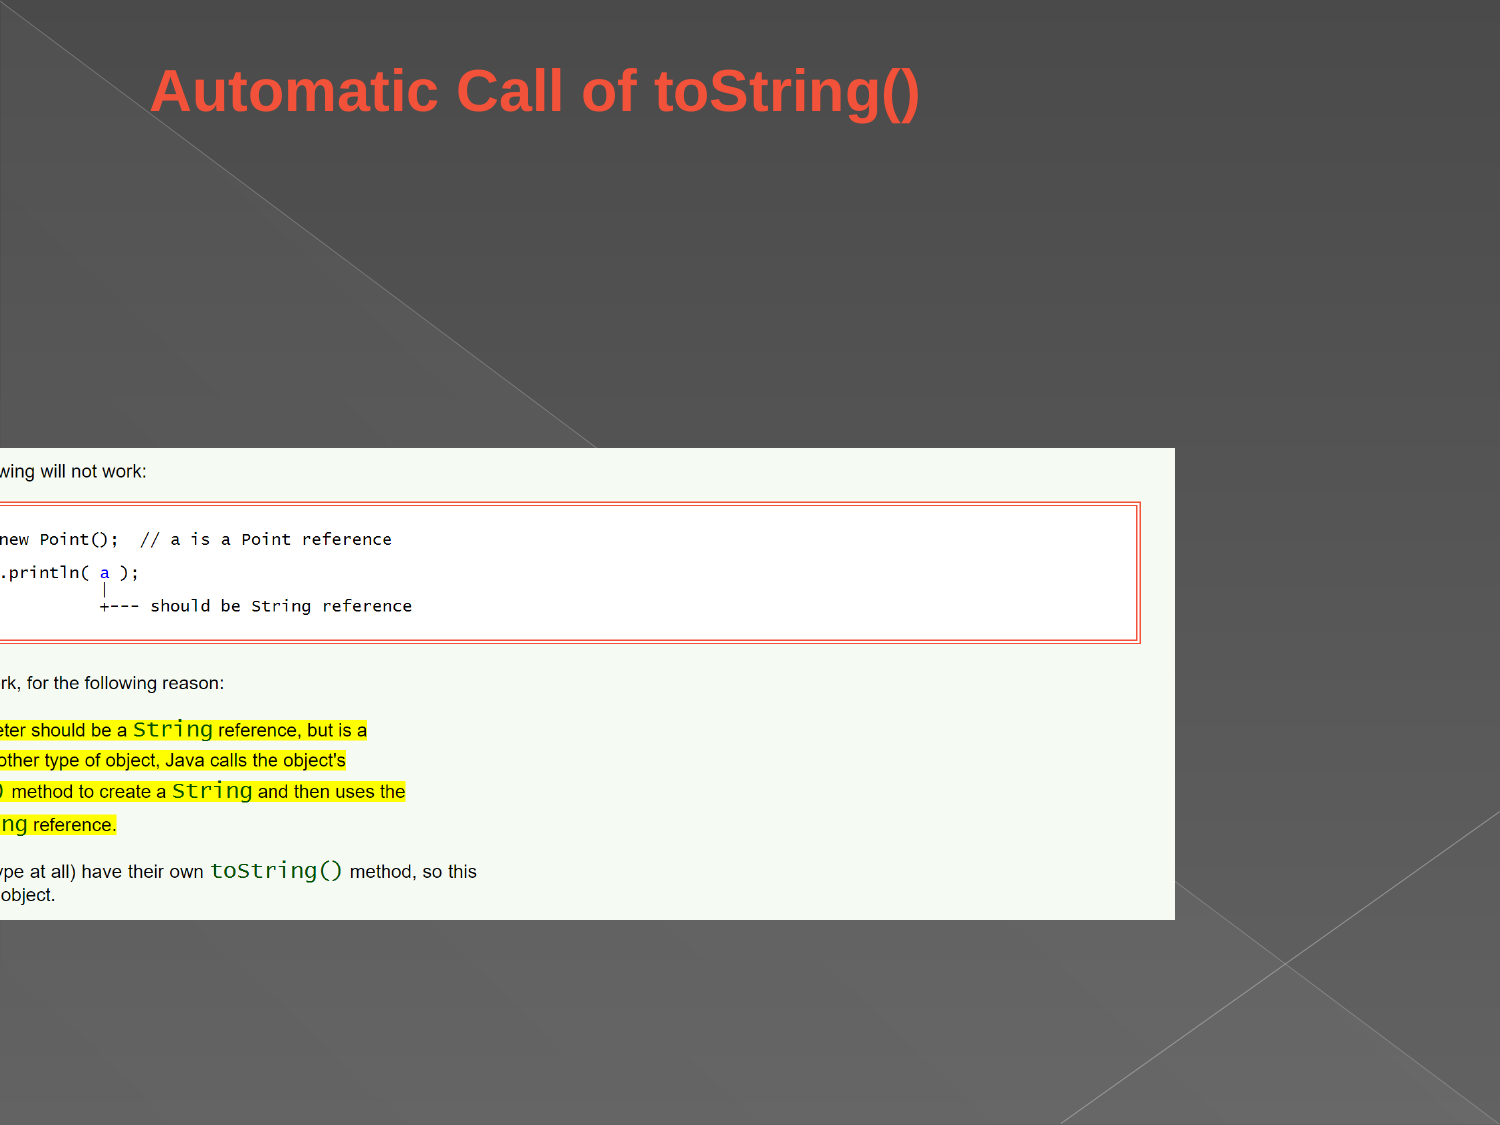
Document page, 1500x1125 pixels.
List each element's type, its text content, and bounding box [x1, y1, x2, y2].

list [0, 447, 1176, 920]
title Automatic Call of toString() [75, 43, 1425, 274]
